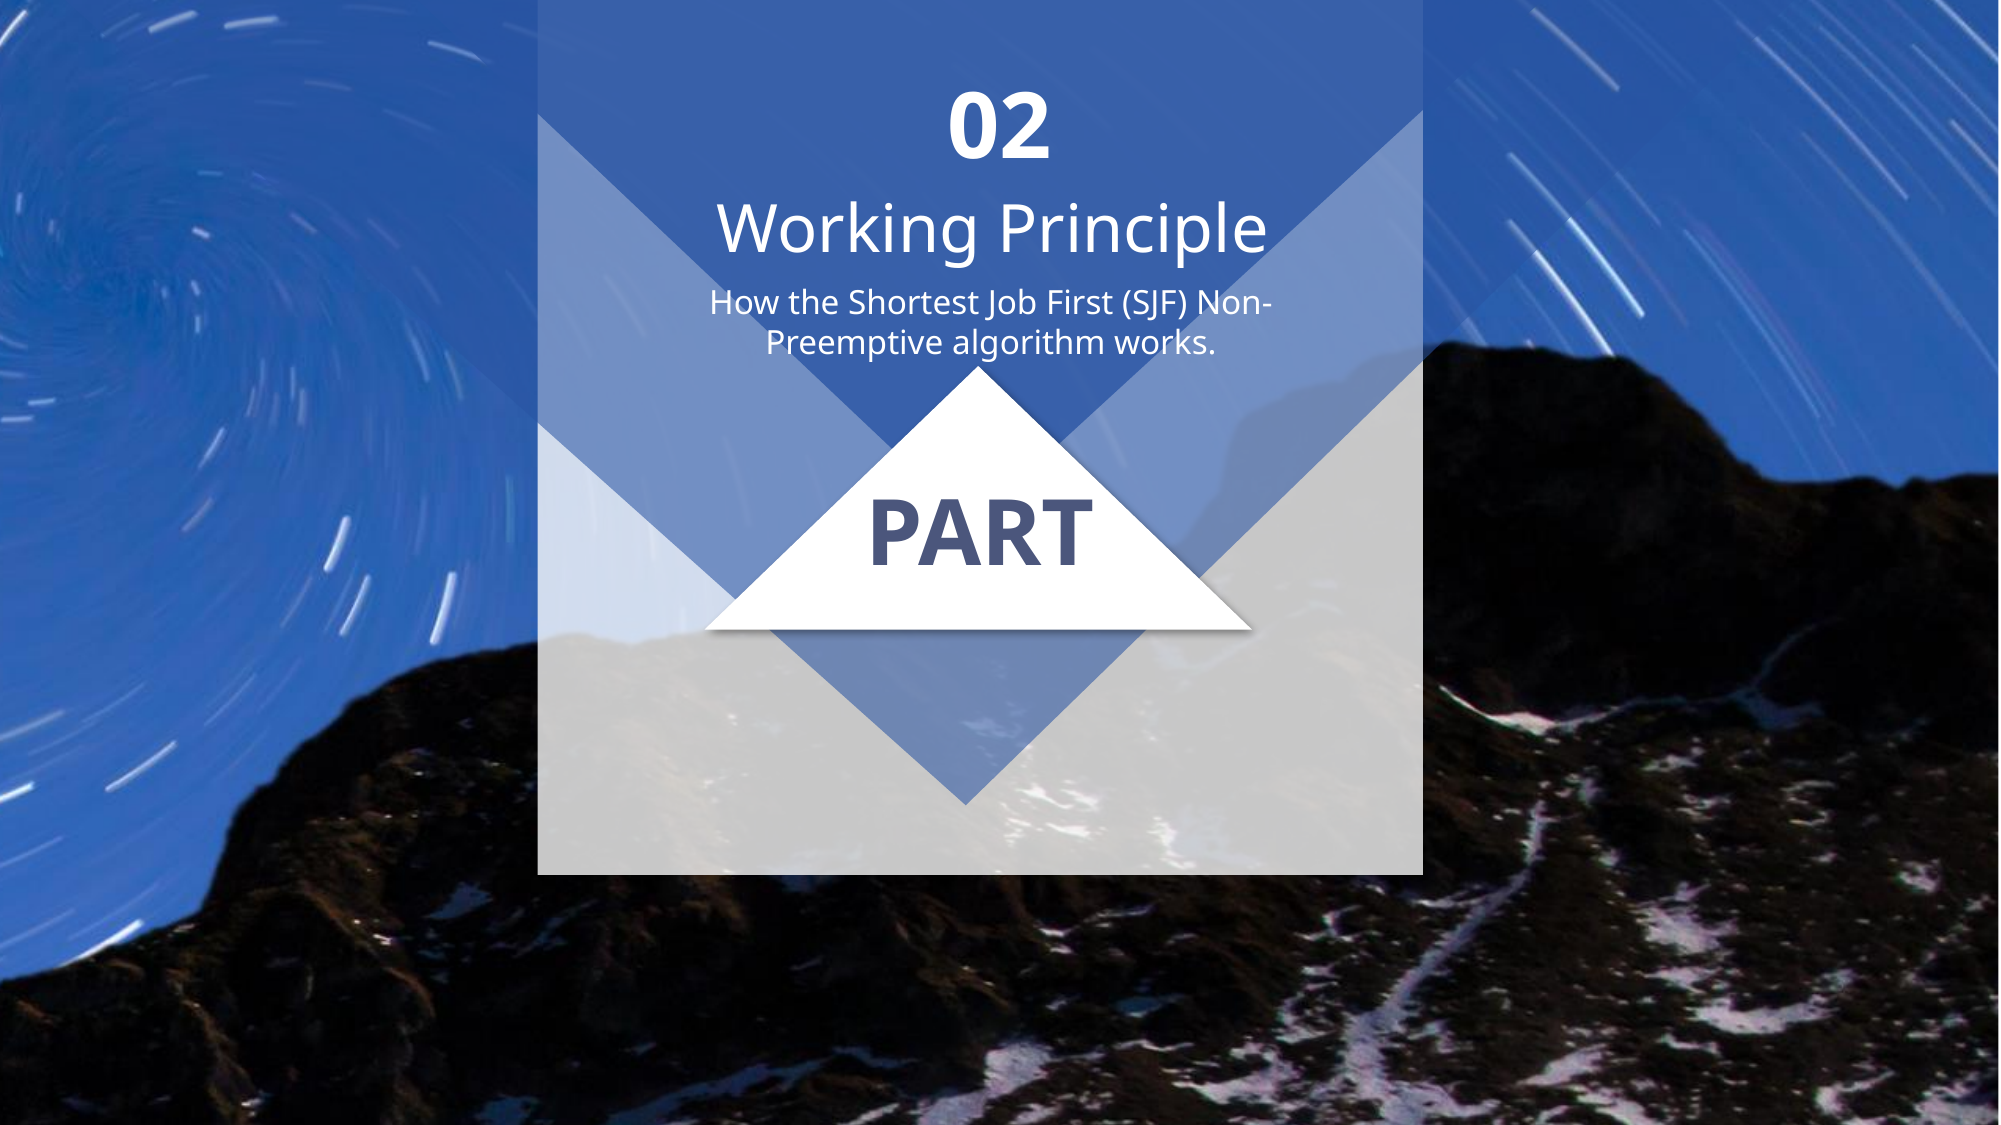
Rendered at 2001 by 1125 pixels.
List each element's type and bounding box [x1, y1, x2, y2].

text_box [634, 66, 1352, 402]
picture [0, 0, 1999, 1125]
